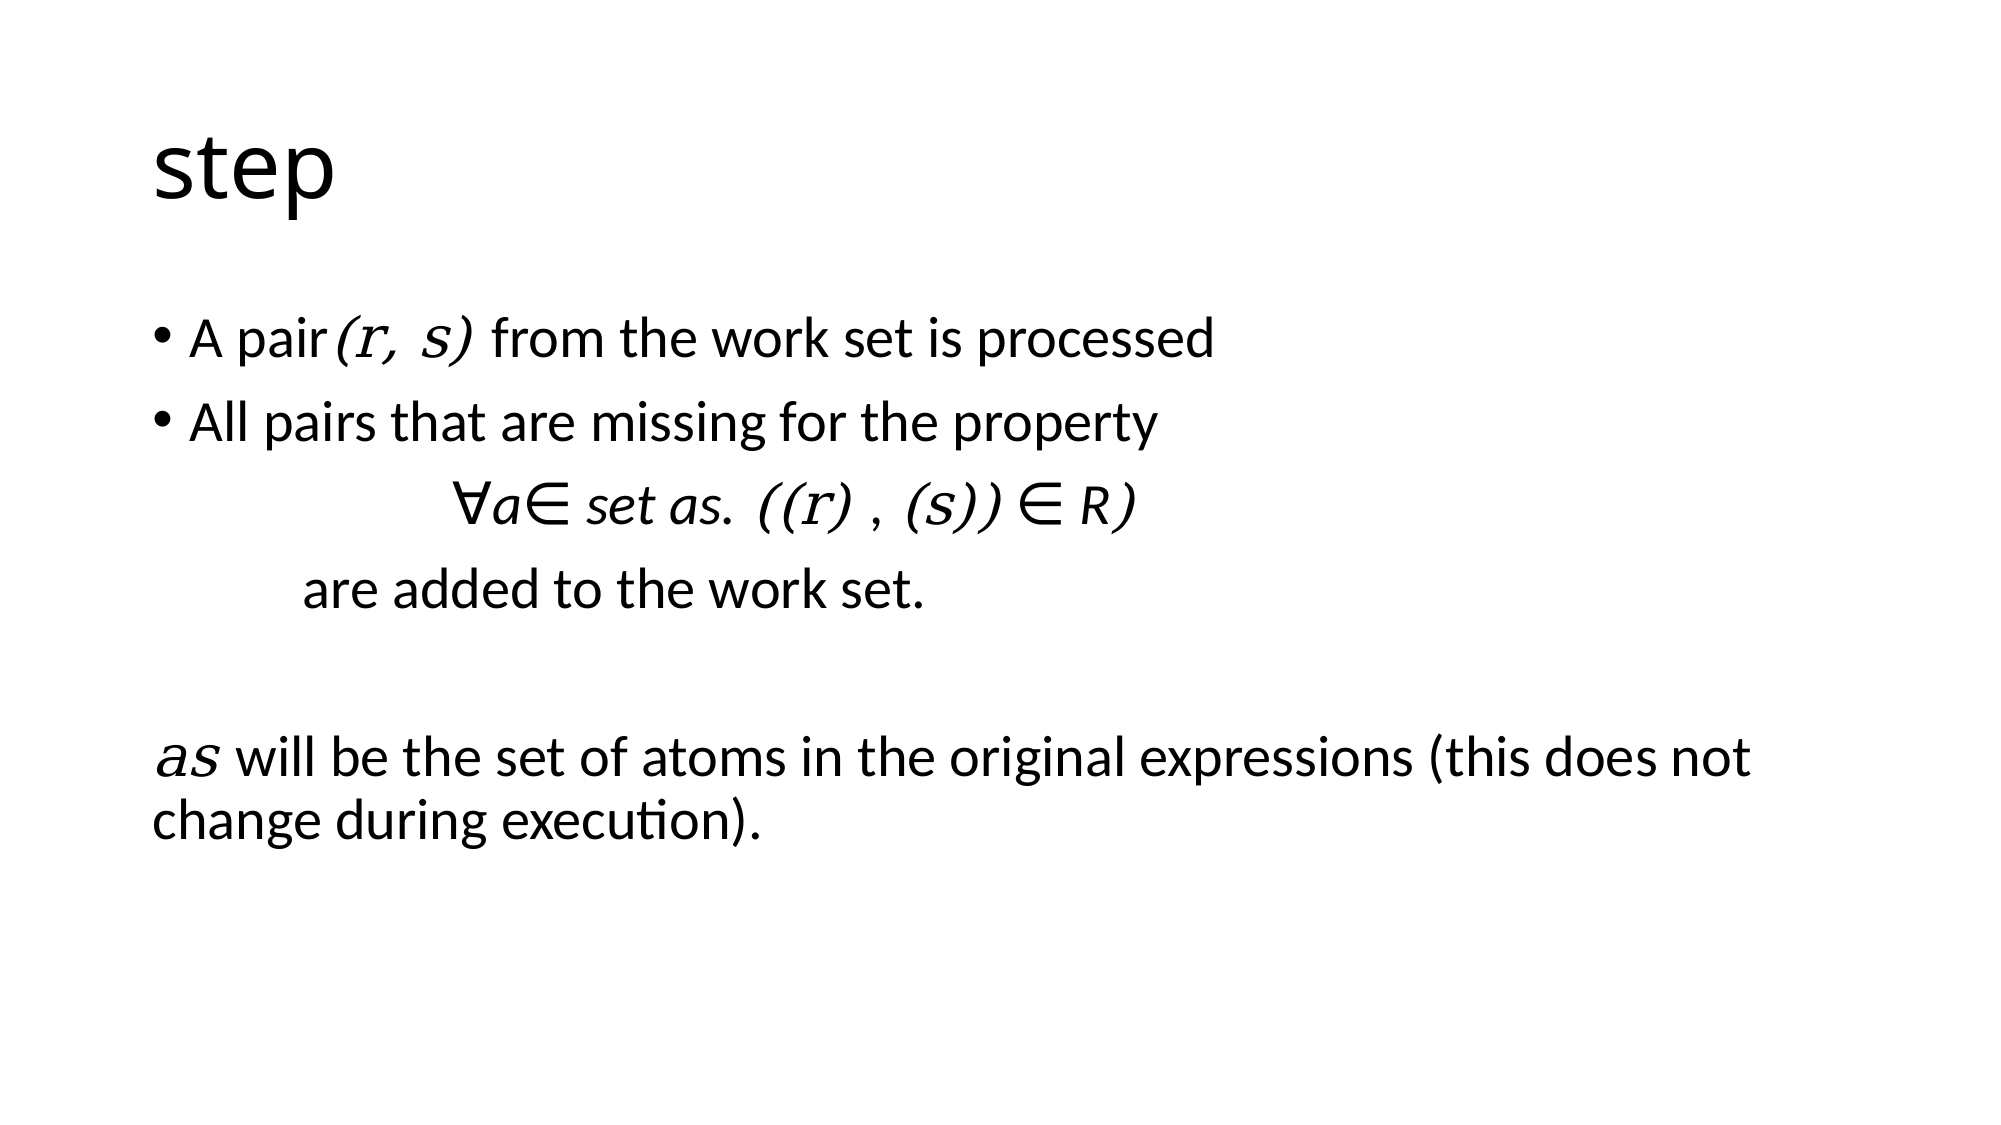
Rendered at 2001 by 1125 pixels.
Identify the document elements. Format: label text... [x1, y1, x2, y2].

title step [137, 59, 1863, 278]
